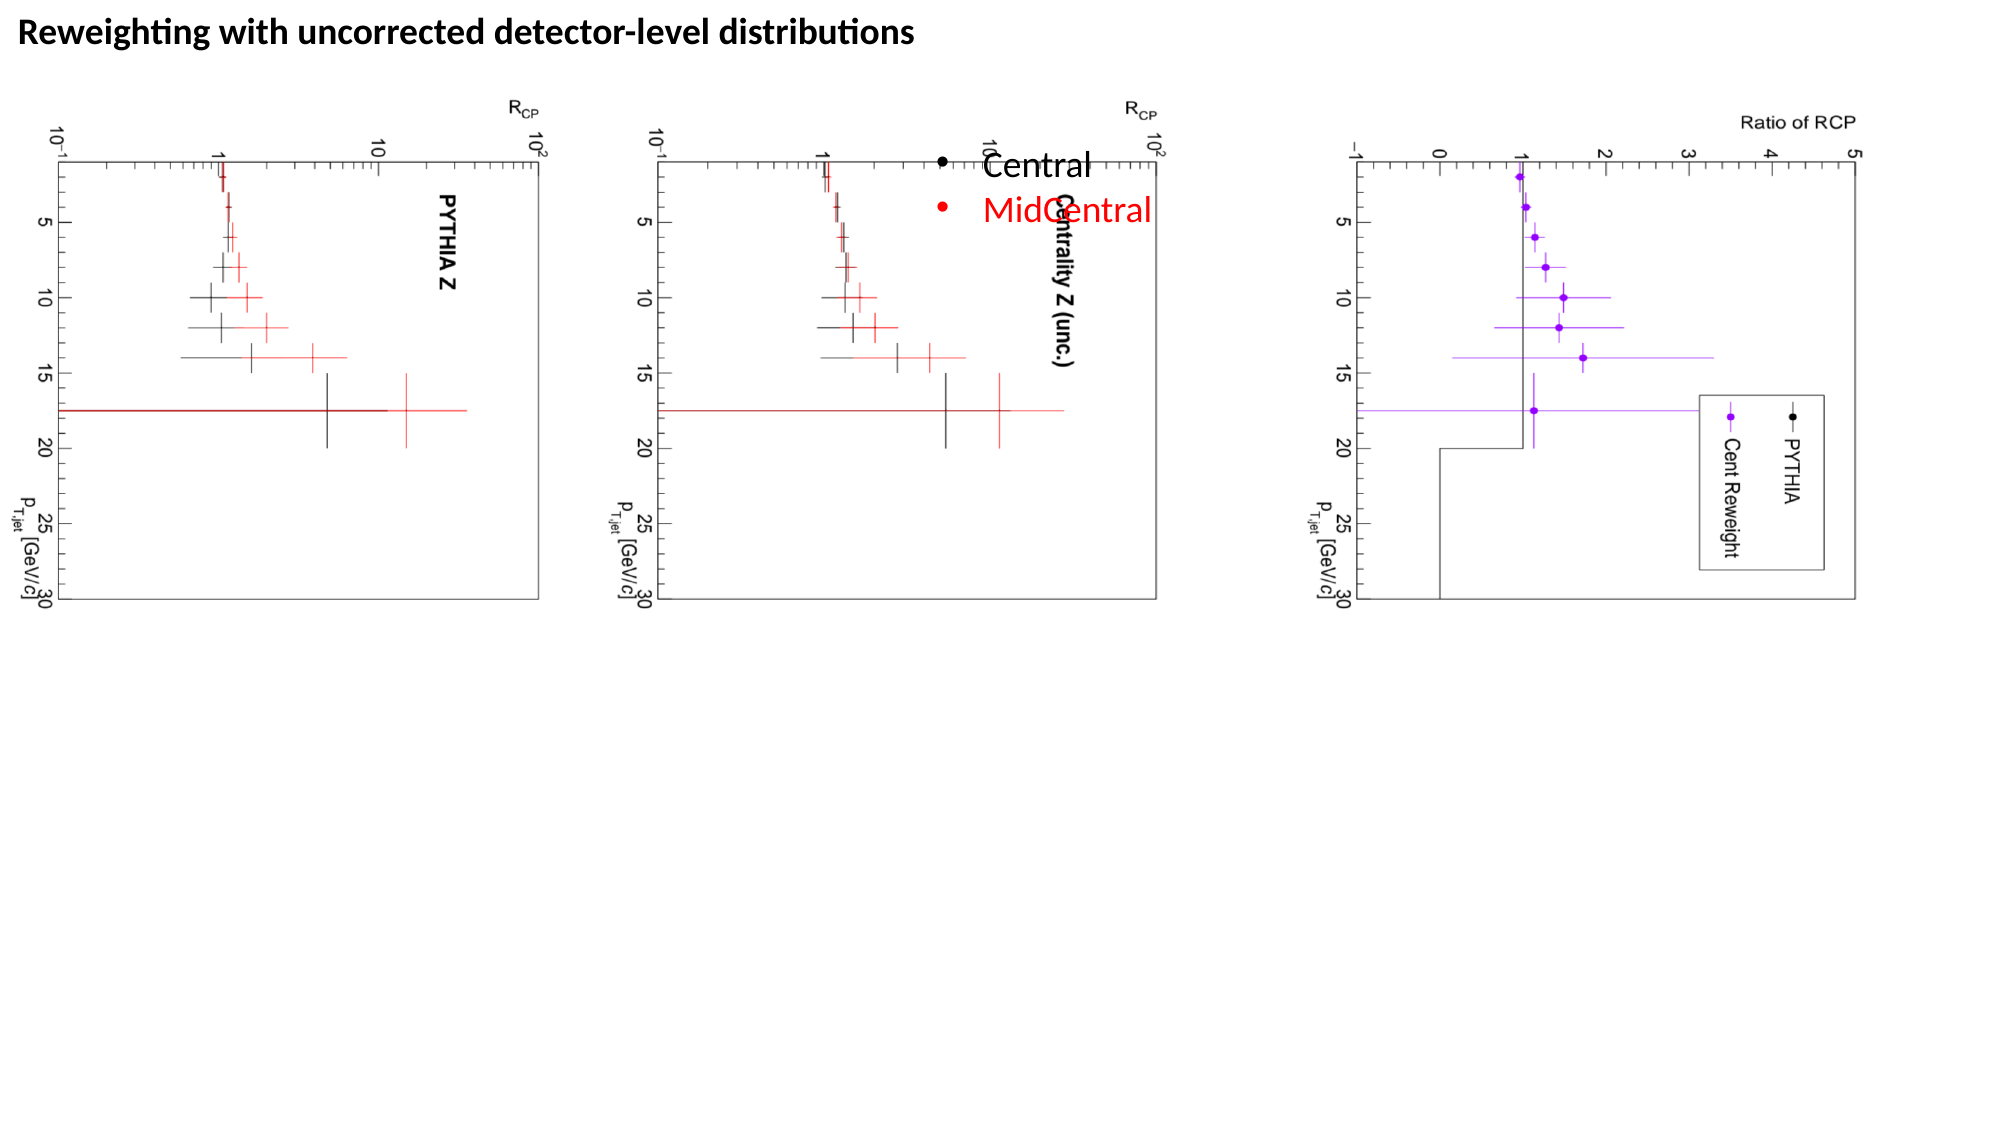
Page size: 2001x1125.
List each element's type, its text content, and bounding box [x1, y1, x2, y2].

picture [8, 66, 589, 664]
picture [616, 55, 1198, 676]
picture [1315, 55, 1897, 676]
text_box Reweighting with uncorrected detector-level distributions [3, 0, 931, 60]
